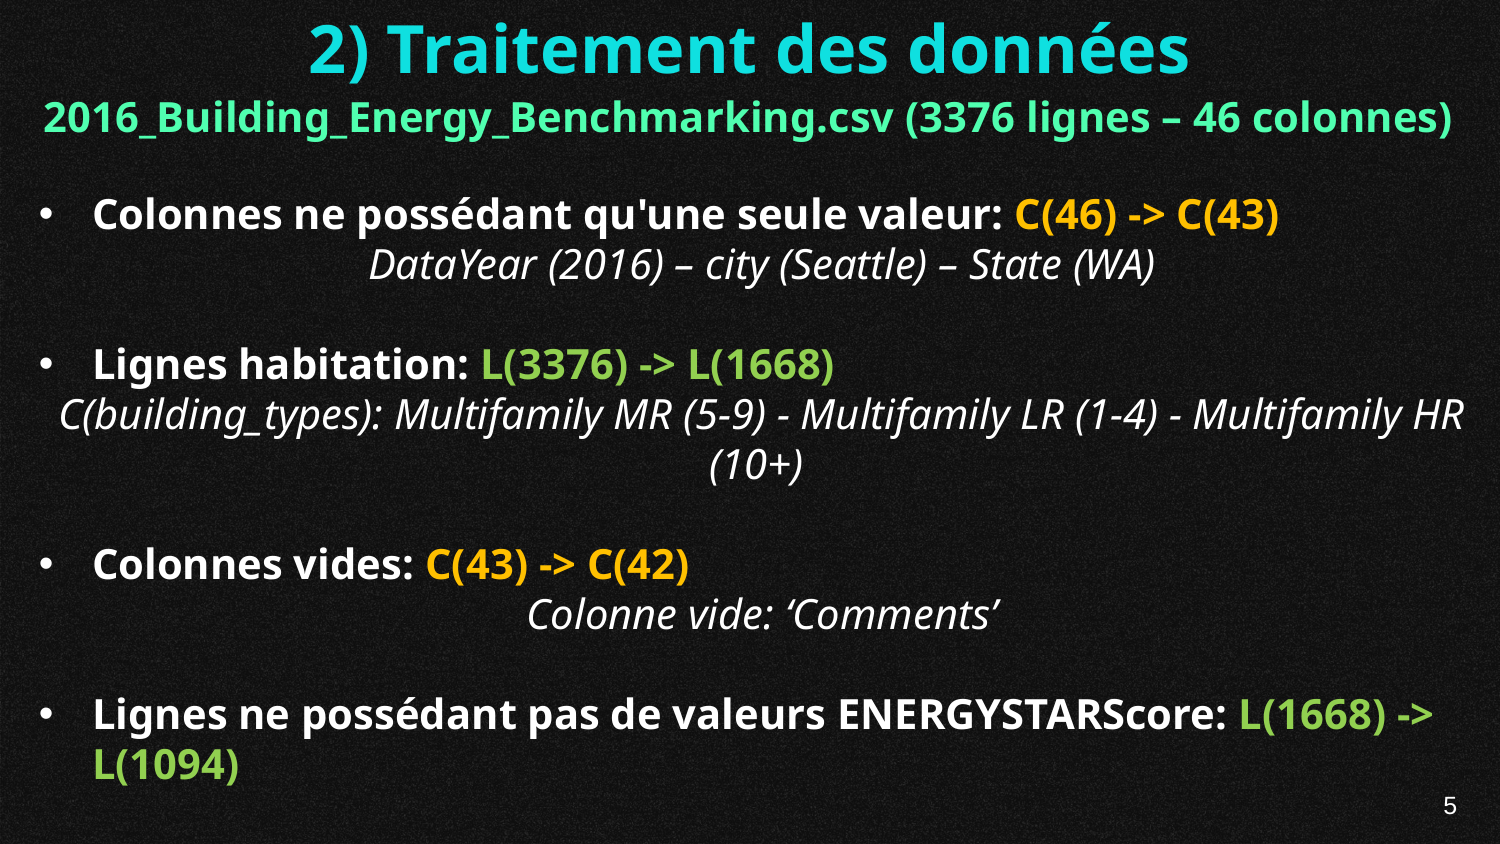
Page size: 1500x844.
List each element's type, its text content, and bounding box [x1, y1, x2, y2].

text_box 2016_Building_Energy_Benchmarking.csv (3376 lignes – 46 colonnes) [0, 75, 1499, 154]
text_box Colonnes ne possédant qu'une seule valeur: C(46) -> C(43) DataYear (2016) – city (Seattle) – State (WA) Lignes habitation: L(3376) -> L(1668) C(building_types): Multifamily MR (5-9) - Multifamily LR (1-4) - Multifamily HR (10+) Colonnes vides: C(43) -> C(42) Colonne vide: ‘Comments’ Lignes ne possédant pas de valeurs ENERGYSTARScore: L(1668) -> L(1094) Lignes ne possédant pas de valeurs pour les targets: L(1094) -> L(1093) [2, 122, 1500, 737]
text_box 2) Traitement des données [0, 0, 1500, 113]
